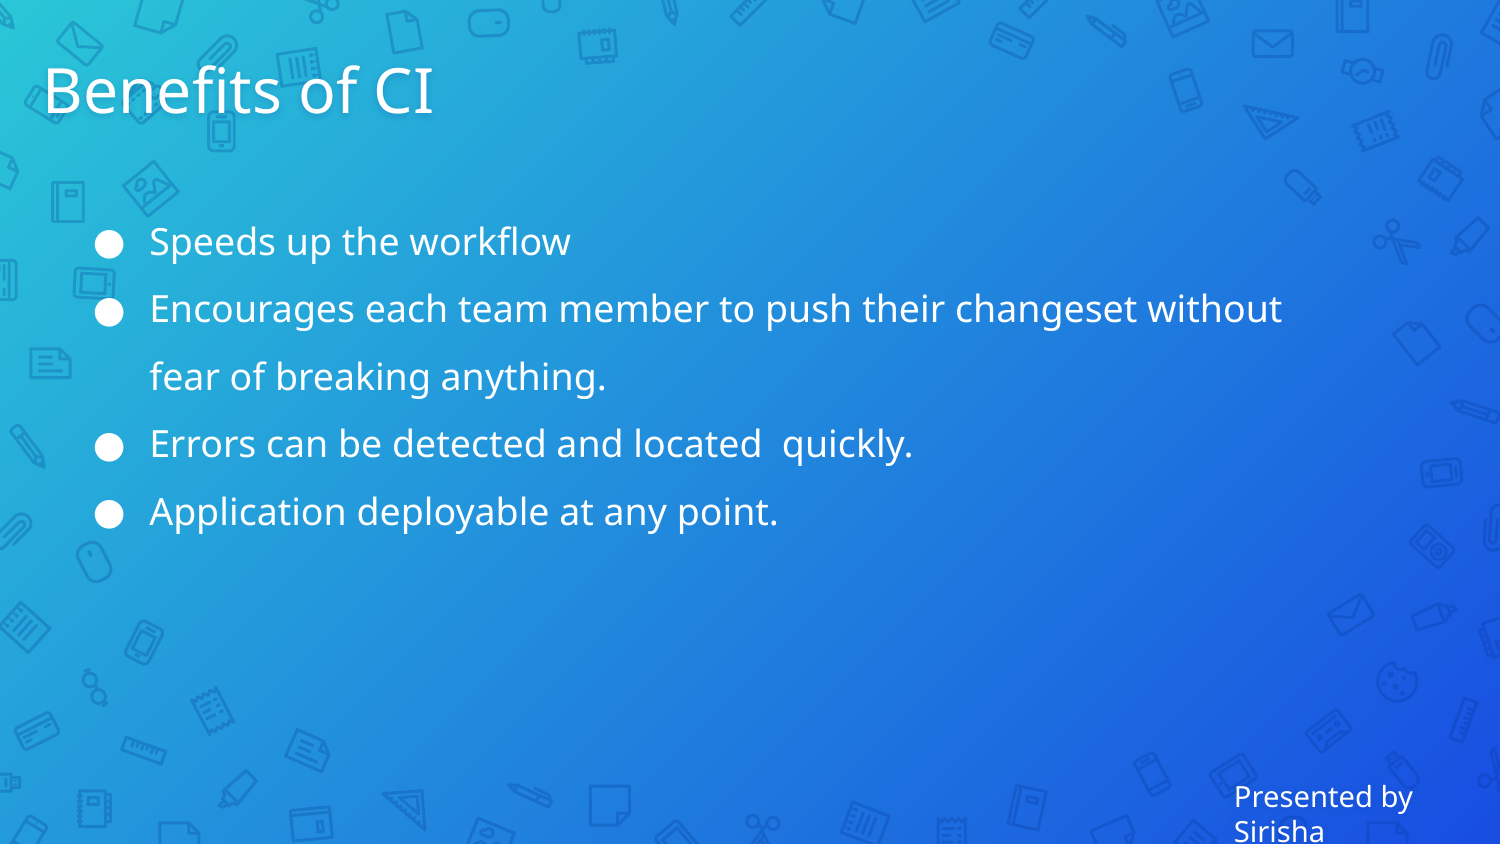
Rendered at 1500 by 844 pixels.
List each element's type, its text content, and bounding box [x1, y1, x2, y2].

title Benefits of CI [27, 17, 1065, 159]
text_box Speeds up the workflow Encourages each team member to push their changeset without fear of breaking anything. Errors can be detected and located quickly. Application deployable at any point. [59, 180, 1372, 745]
subtitle Presented by Sirisha [1218, 763, 1480, 826]
